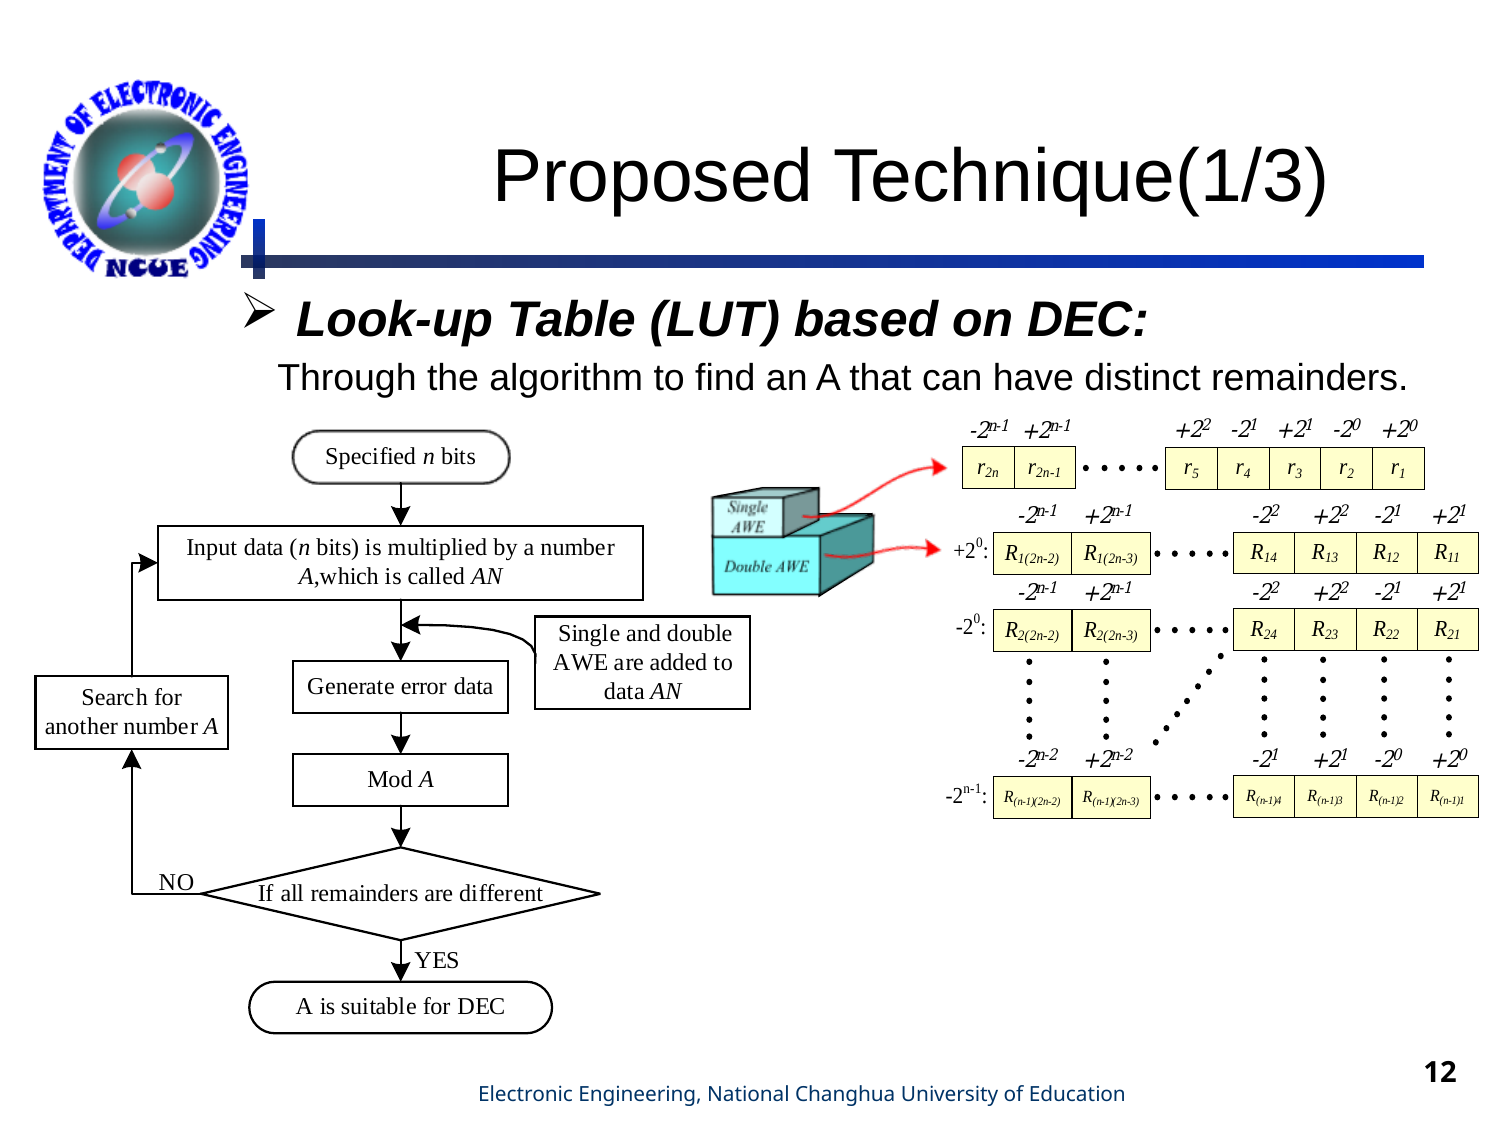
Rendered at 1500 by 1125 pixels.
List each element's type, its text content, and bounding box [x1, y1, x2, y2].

slide_number 12 [1399, 1026, 1472, 1101]
text_box Through the algorithm to find an A that can have distinct remainders. [262, 345, 1443, 406]
picture [28, 405, 1481, 1037]
footer Electronic Engineering, National Changhua University of Education [211, 1055, 1393, 1125]
list Look-up Table (LUT) based on DEC: [225, 279, 1328, 376]
title Proposed Technique(1/3) [177, 73, 1475, 269]
picture [41, 78, 251, 291]
